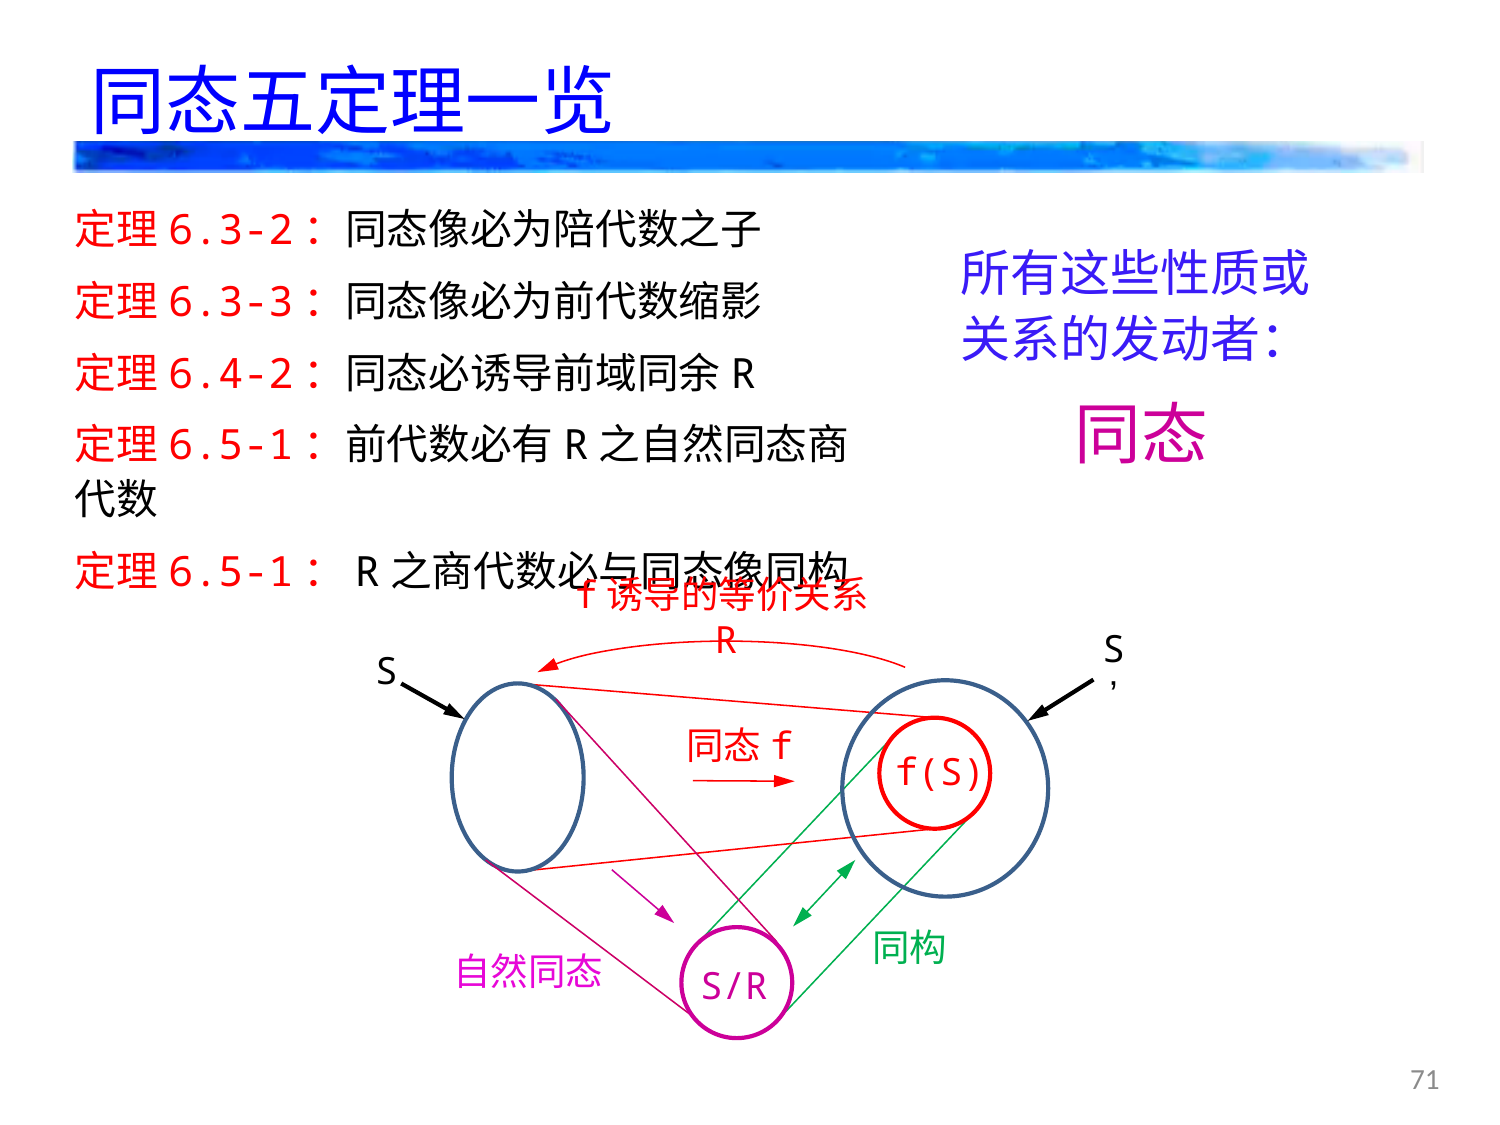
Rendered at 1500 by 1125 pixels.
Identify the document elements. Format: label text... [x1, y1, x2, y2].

text_box 所有这些性质或关系的发动者： 同态 [945, 228, 1338, 479]
title 同态五定理一览 [74, 46, 1426, 151]
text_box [358, 593, 1142, 1039]
picture [72, 141, 1424, 173]
list 定理6.3-2：同态像必为陪代数之子 定理6.3-3：同态像必为前代数缩影 定理6.4-2：同态必诱导前域同余R 定理6.5-1：前代数必有R之自然同态商代数 定理6.5-1：R之商代数必与同态像同构 [59, 190, 896, 551]
slide_number 71 [1380, 1048, 1470, 1109]
